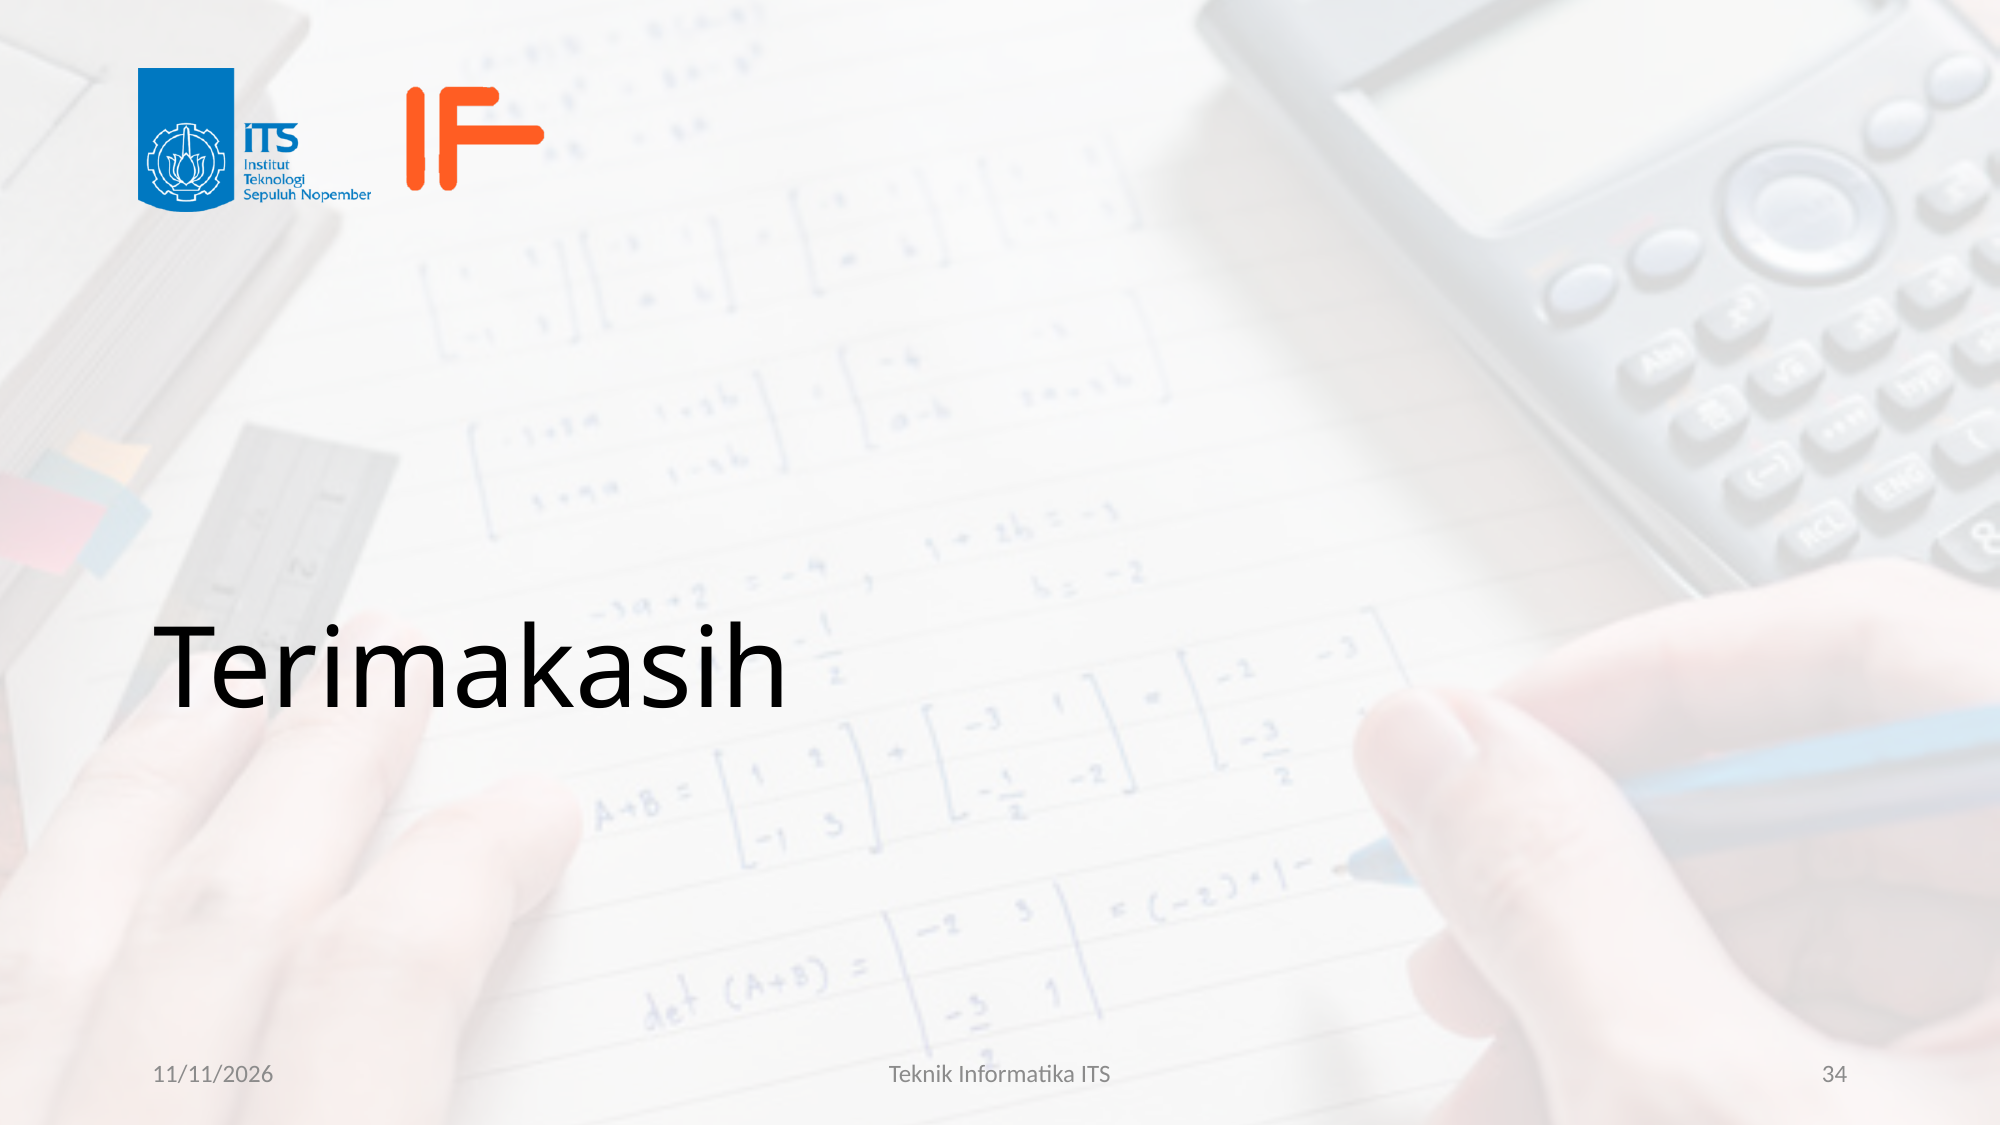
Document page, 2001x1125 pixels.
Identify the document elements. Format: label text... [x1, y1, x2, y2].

footer Teknik Informatika ITS [662, 1042, 1338, 1103]
picture [138, 68, 371, 212]
slide_number 34 [1412, 1042, 1863, 1103]
title Terimakasih [138, 270, 1863, 739]
picture [404, 82, 547, 193]
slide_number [137, 1042, 588, 1103]
